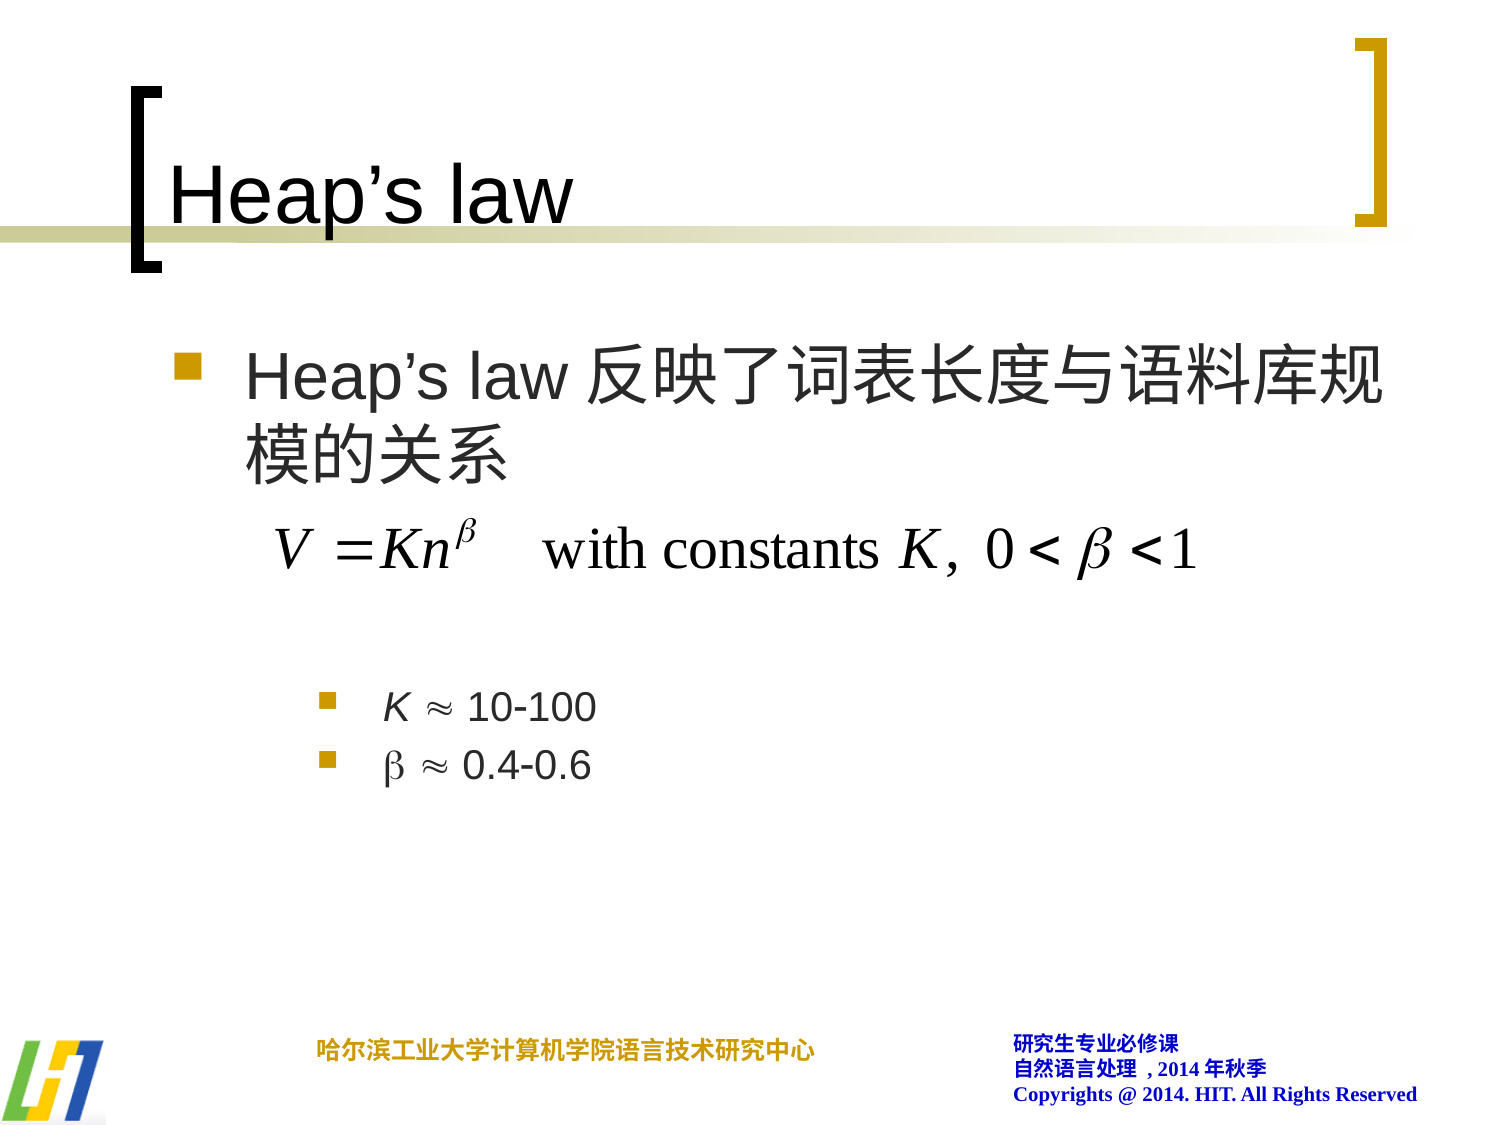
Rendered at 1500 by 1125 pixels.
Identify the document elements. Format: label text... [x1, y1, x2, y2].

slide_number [997, 1022, 1454, 1125]
list Heap’s law反映了词表长度与语料库规模的关系 K  10100   0.40.6 [155, 324, 1413, 1001]
footer 哈尔滨工业大学计算机学院语言技术研究中心 [300, 1026, 987, 1125]
title Heap’s law [152, 15, 1328, 248]
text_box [269, 503, 1203, 594]
picture [0, 1034, 106, 1125]
